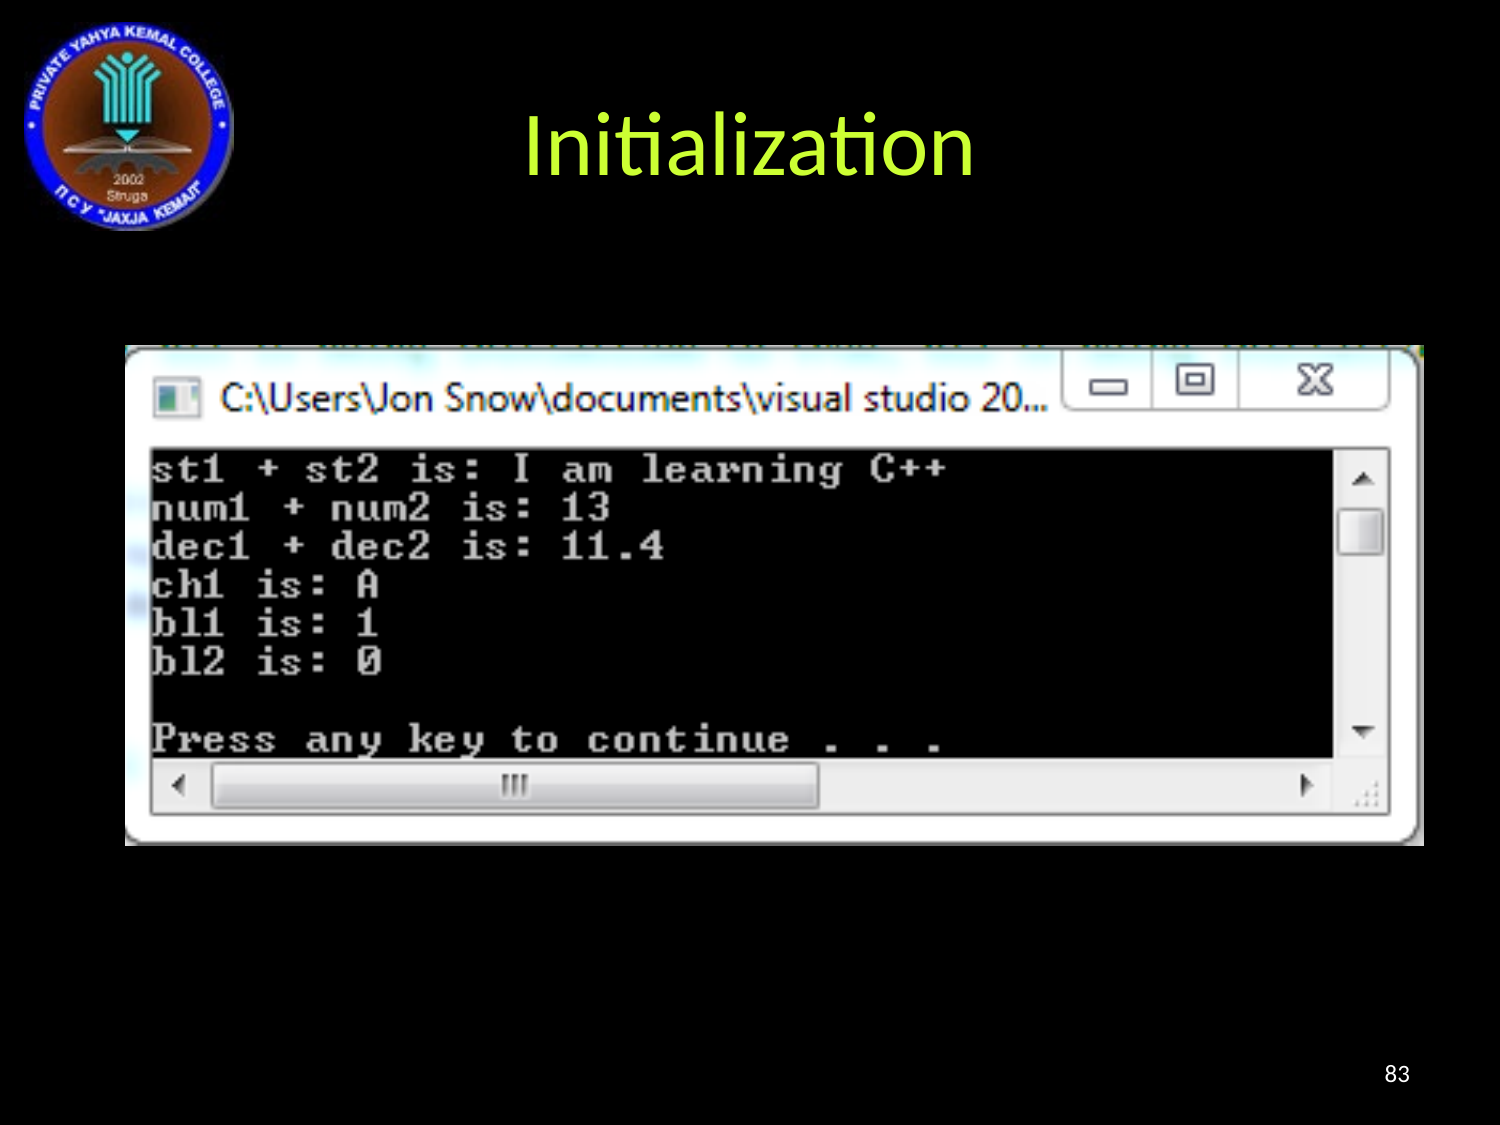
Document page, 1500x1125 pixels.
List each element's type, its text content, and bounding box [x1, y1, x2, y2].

slide_number 83 [1074, 1042, 1425, 1103]
title Initialization [237, 45, 1425, 233]
picture [124, 345, 1424, 846]
picture [24, 21, 234, 231]
